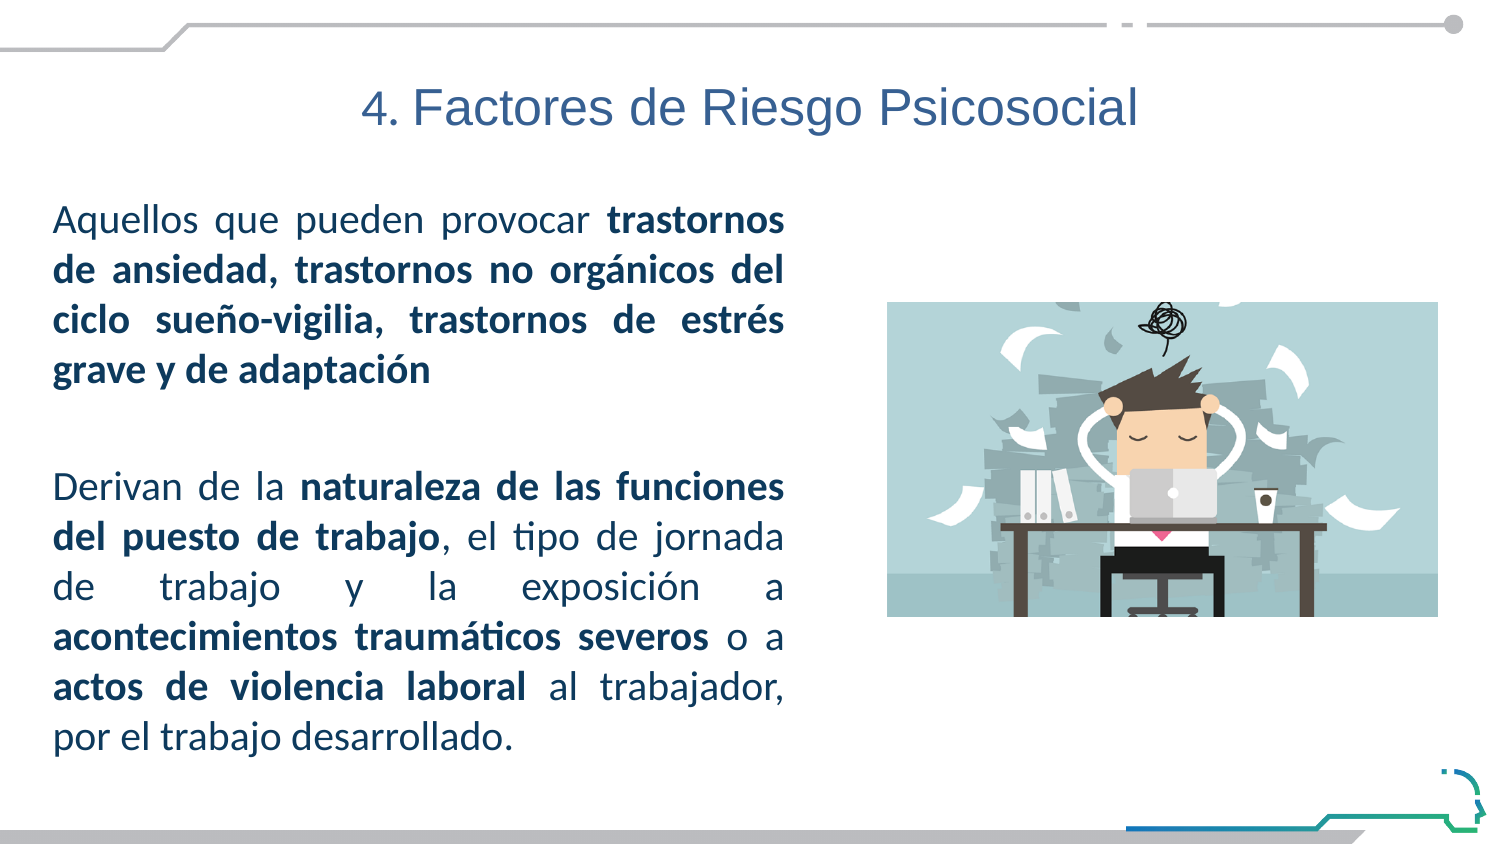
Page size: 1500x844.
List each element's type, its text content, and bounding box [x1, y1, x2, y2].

picture [0, 0, 1500, 844]
title 4. Factores de Riesgo Psicosocial [75, 33, 1425, 175]
list Aquellos que pueden provocar trastornos de ansiedad, trastornos no orgánicos del ciclo sueño-vigilia, trastornos de estrés grave y de adaptación Derivan de la naturaleza de las funciones del puesto de trabajo, el tipo de jornada de trabajo y la exposición a acontecimientos traumáticos severos o a actos de violencia laboral al trabajador, por el trabajo desarrollado. [37, 184, 800, 617]
